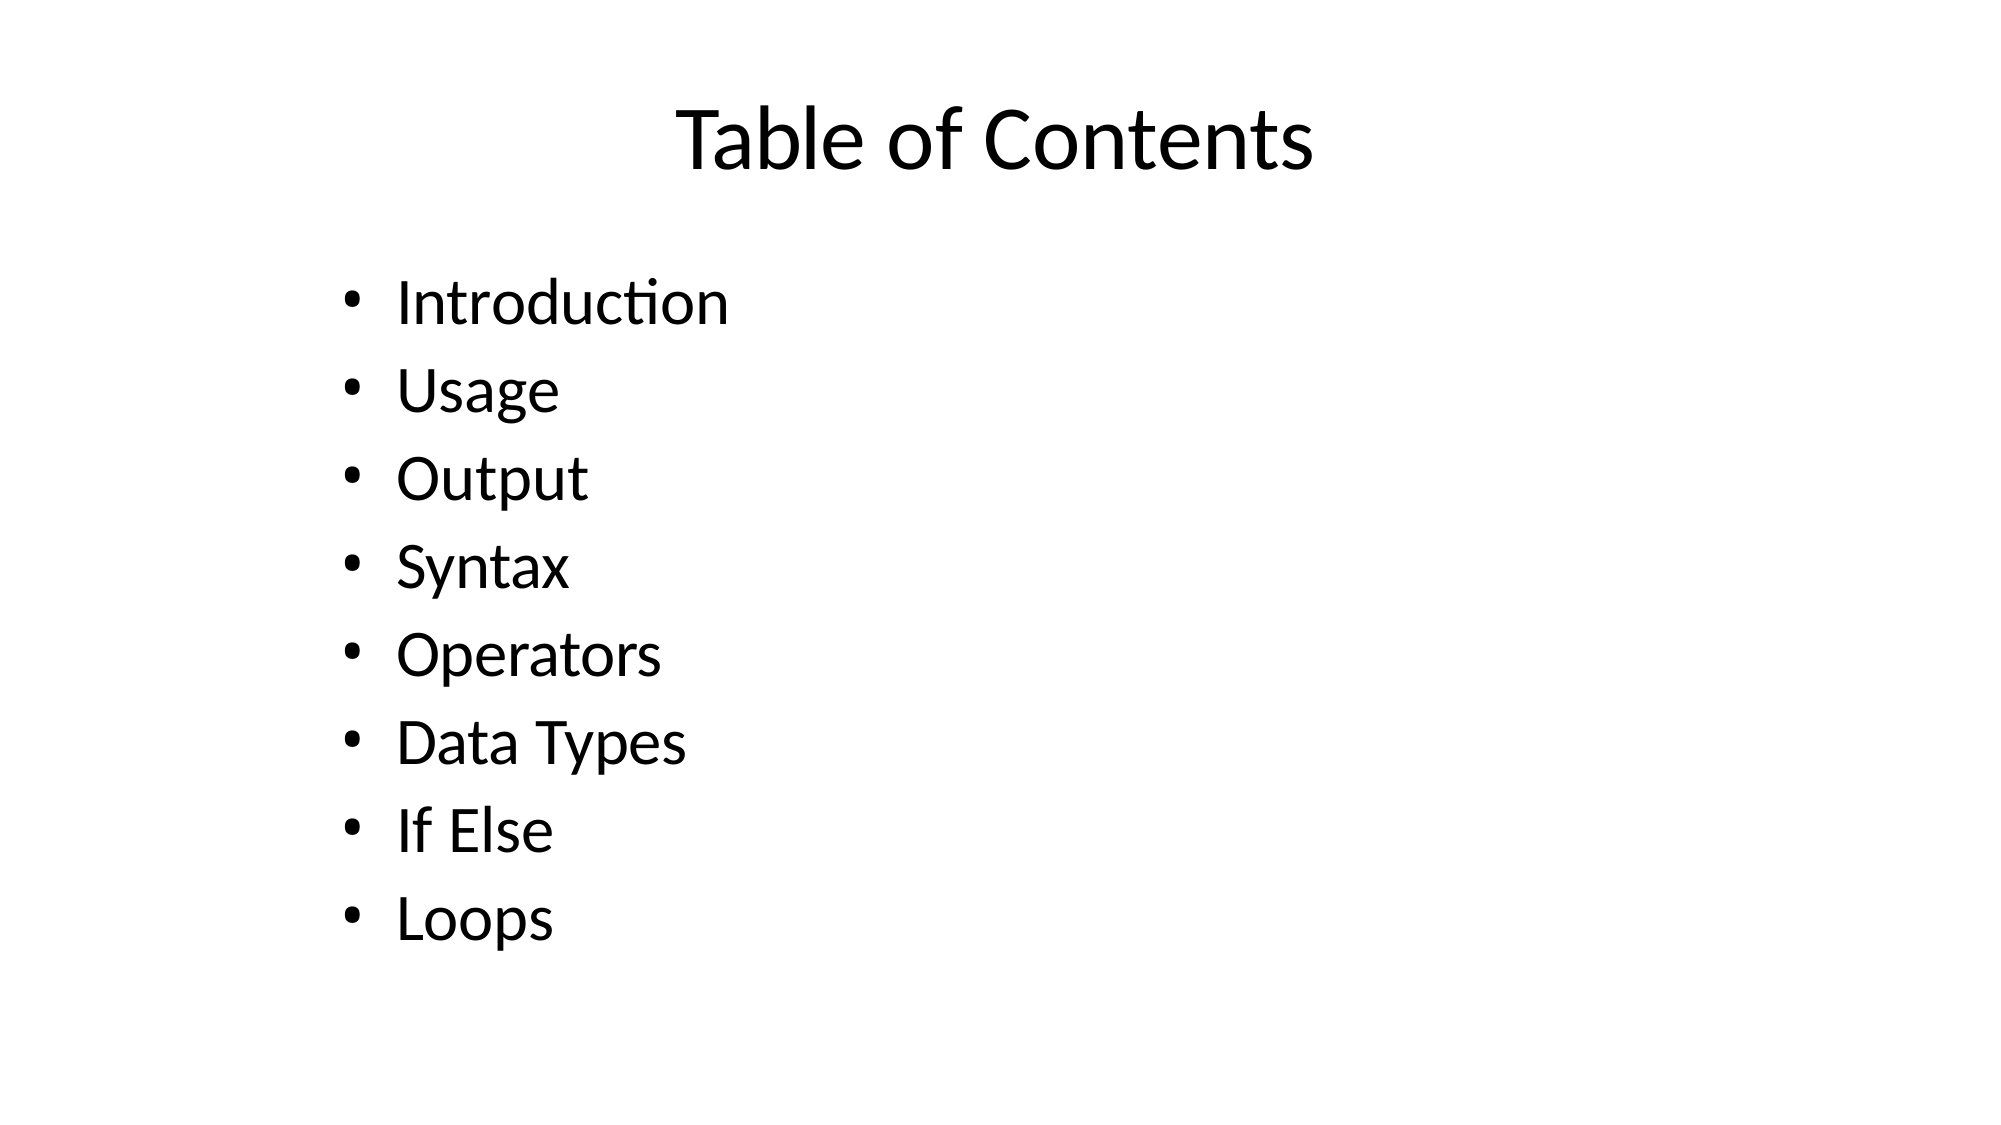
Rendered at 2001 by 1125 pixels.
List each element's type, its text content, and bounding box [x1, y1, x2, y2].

text_box Introduction Usage Output Syntax Operators Data Types If Else Loops [337, 247, 736, 954]
title Table of Contents [673, 75, 1328, 266]
